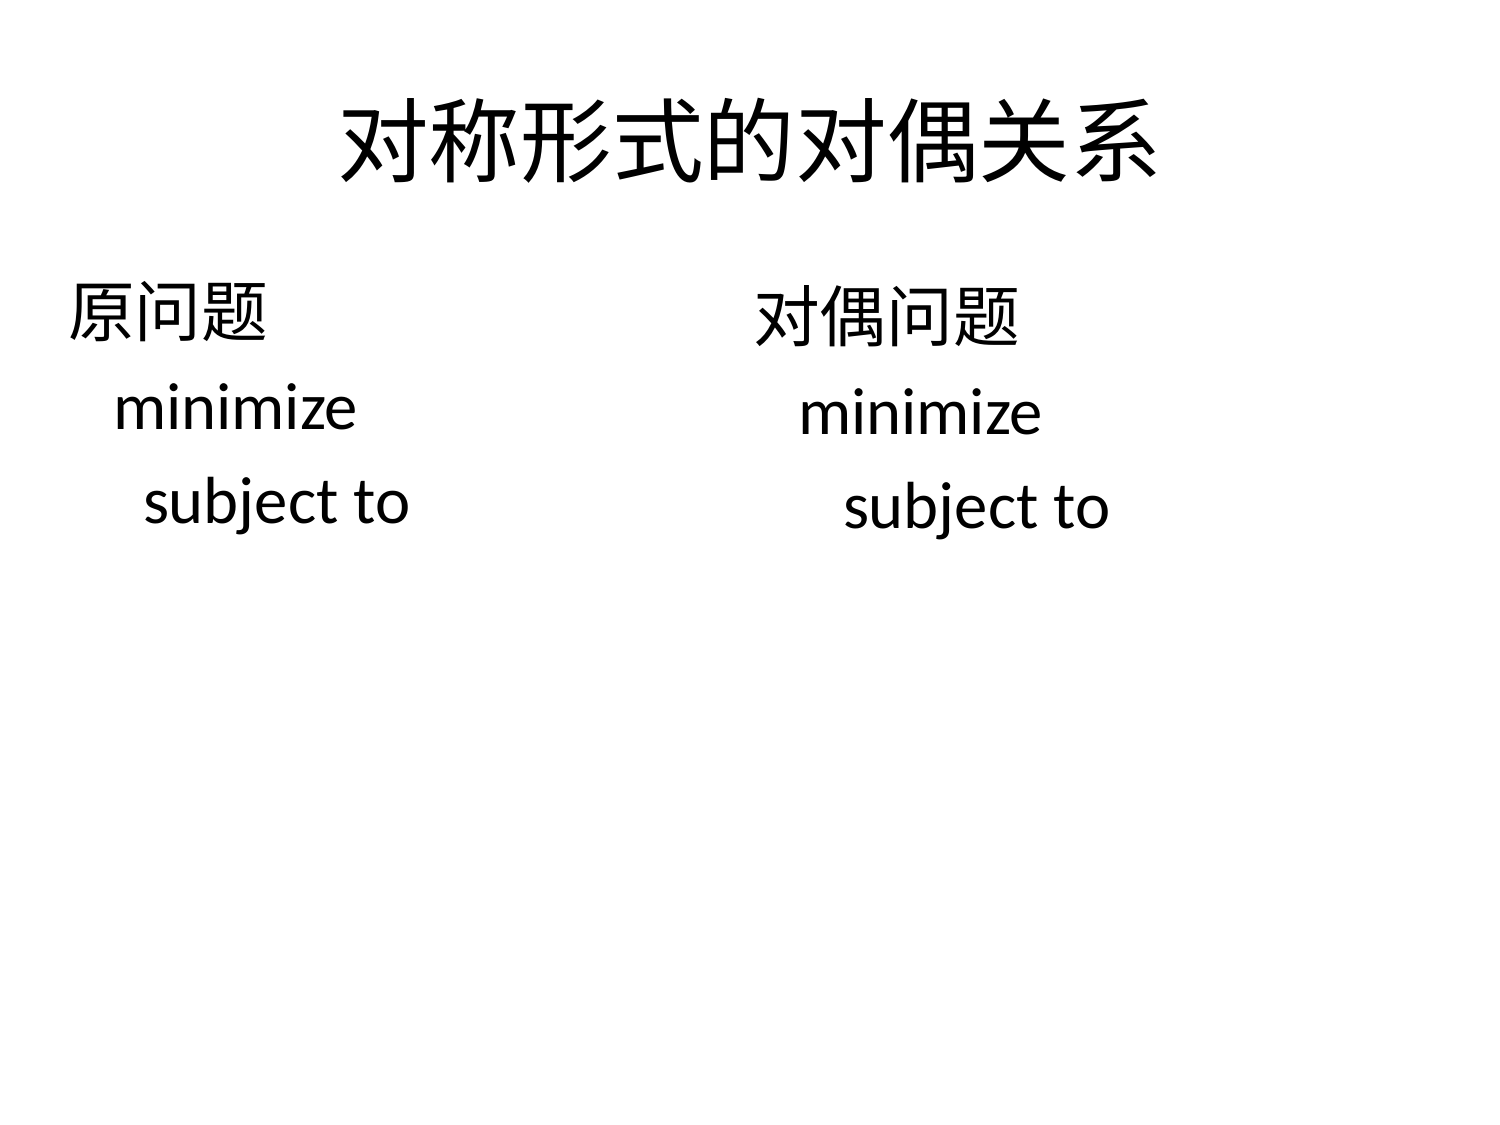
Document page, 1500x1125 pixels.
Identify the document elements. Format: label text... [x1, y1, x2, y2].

title 对称形式的对偶关系 [75, 45, 1425, 233]
